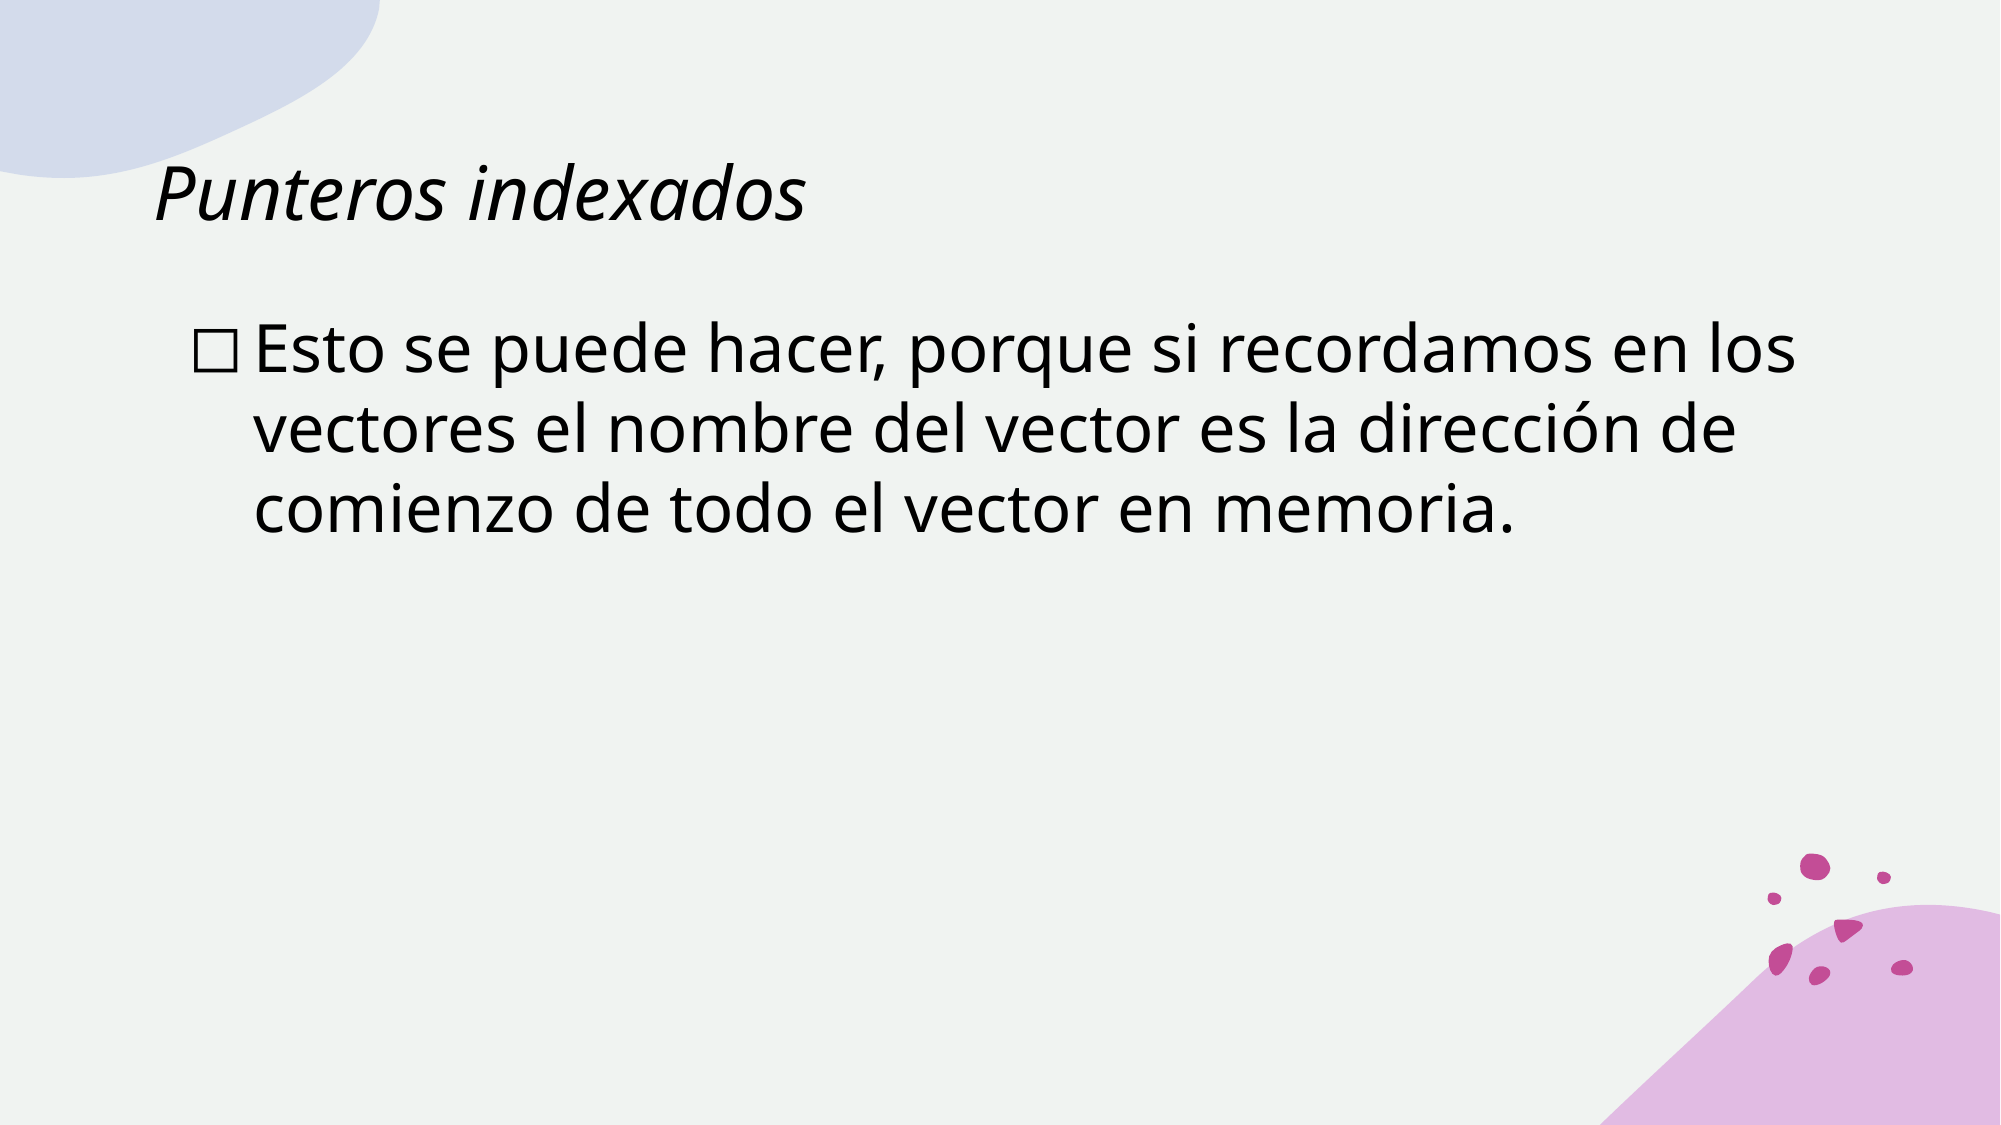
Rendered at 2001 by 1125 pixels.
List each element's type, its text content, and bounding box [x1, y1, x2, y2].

title Punteros indexados [133, 25, 1917, 246]
list Esto se puede hacer, porque si recordamos en los vectores el nombre del vector es la dirección de comienzo de todo el vector en memoria. [133, 295, 1917, 1013]
